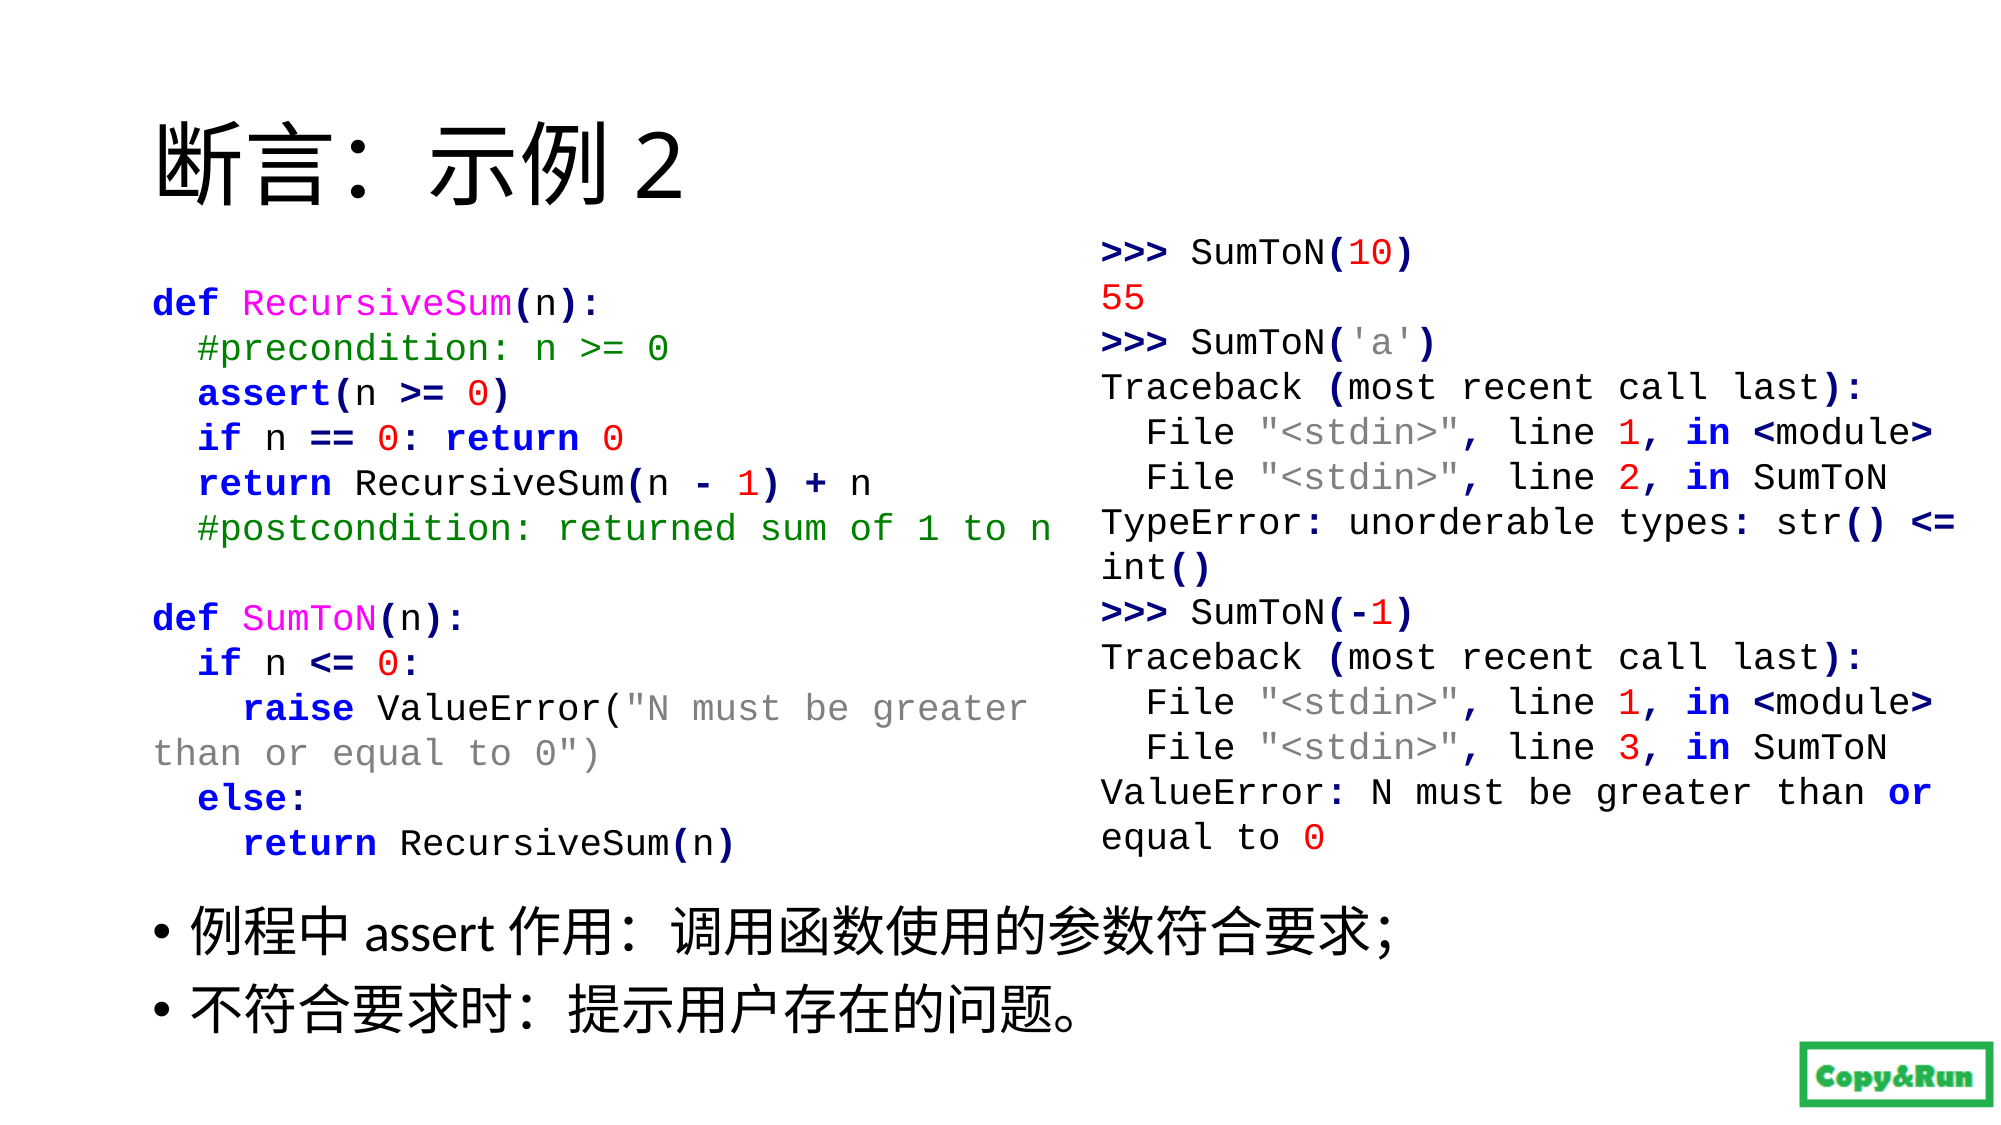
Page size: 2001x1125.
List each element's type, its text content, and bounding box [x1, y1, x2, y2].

title 断言：示例2 [137, 59, 1863, 270]
list 例程中assert作用：调用函数使用的参数符合要求； 不符合要求时：提示用户存在的问题。 [137, 897, 1863, 1050]
text_box def RecursiveSum(n): #precondition: n >= 0 assert(n >= 0) if n == 0: return 0 return RecursiveSum(n - 1) + n #postcondition: returned sum of 1 to n def SumToN(n): if n <= 0: raise ValueError("N must be greater than or equal to 0") else: return RecursiveSum(n) [137, 270, 1086, 921]
text_box >>> SumToN(10) 55 >>> SumToN('a') Traceback (most recent call last): File "<stdin>", line 1, in <module> File "<stdin>", line 2, in SumToN TypeError: unorderable types: str() <= int() >>> SumToN(-1) Traceback (most recent call last): File "<stdin>", line 1, in <module> File "<stdin>", line 3, in SumToN ValueError: N must be greater than or equal to 0 [1085, 220, 1990, 865]
picture [1792, 1034, 2000, 1121]
